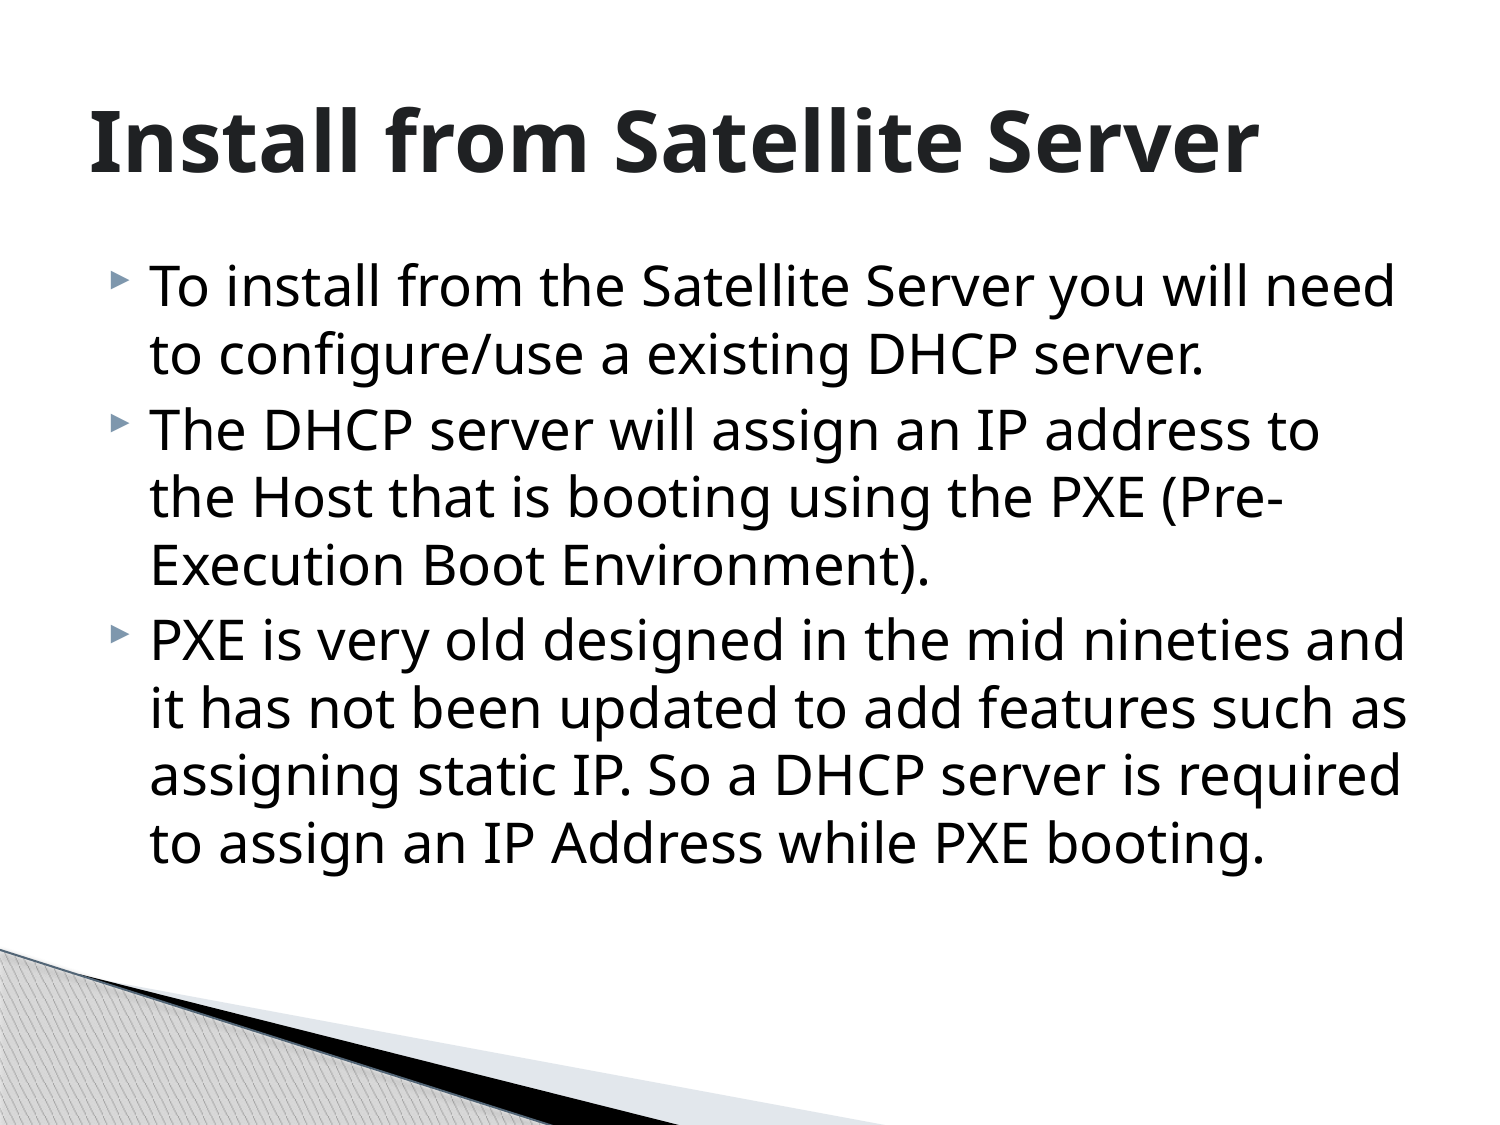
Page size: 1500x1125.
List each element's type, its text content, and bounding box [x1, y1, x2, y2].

title Install from Satellite Server [75, 45, 1425, 233]
list To install from the Satellite Server you will need to configure/use a existing DHCP server. The DHCP server will assign an IP address to the Host that is booting using the PXE (Pre-Execution Boot Environment). PXE is very old designed in the mid nineties and it has not been updated to add features such as assigning static IP. So a DHCP server is required to assign an IP Address while PXE booting. [75, 243, 1425, 1025]
